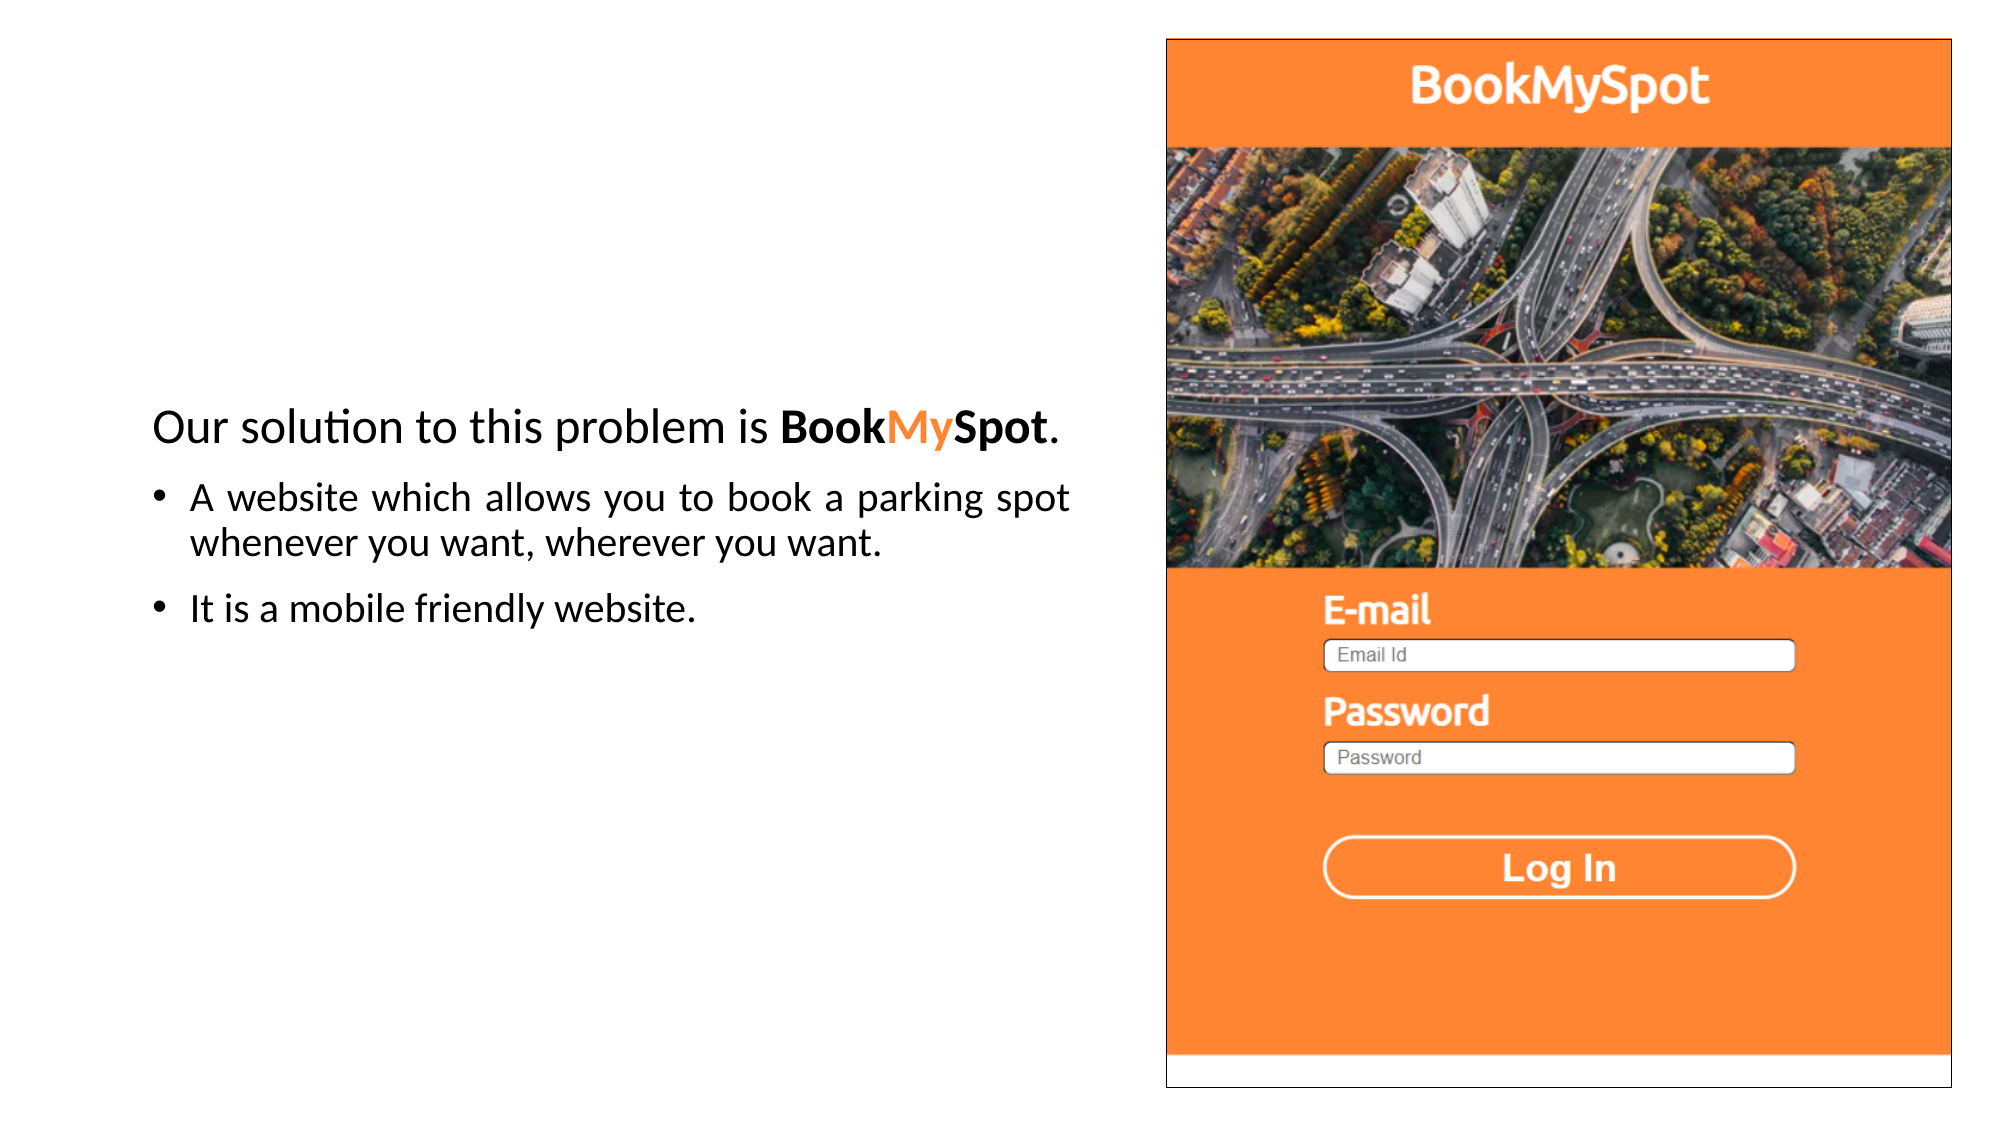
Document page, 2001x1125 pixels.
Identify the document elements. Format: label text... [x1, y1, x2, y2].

picture [1166, 38, 1952, 1088]
list Our solution to this problem is BookMySpot. A website which allows you to book a parking spot whenever you want, wherever you want. It is a mobile friendly website. [137, 393, 1087, 1071]
